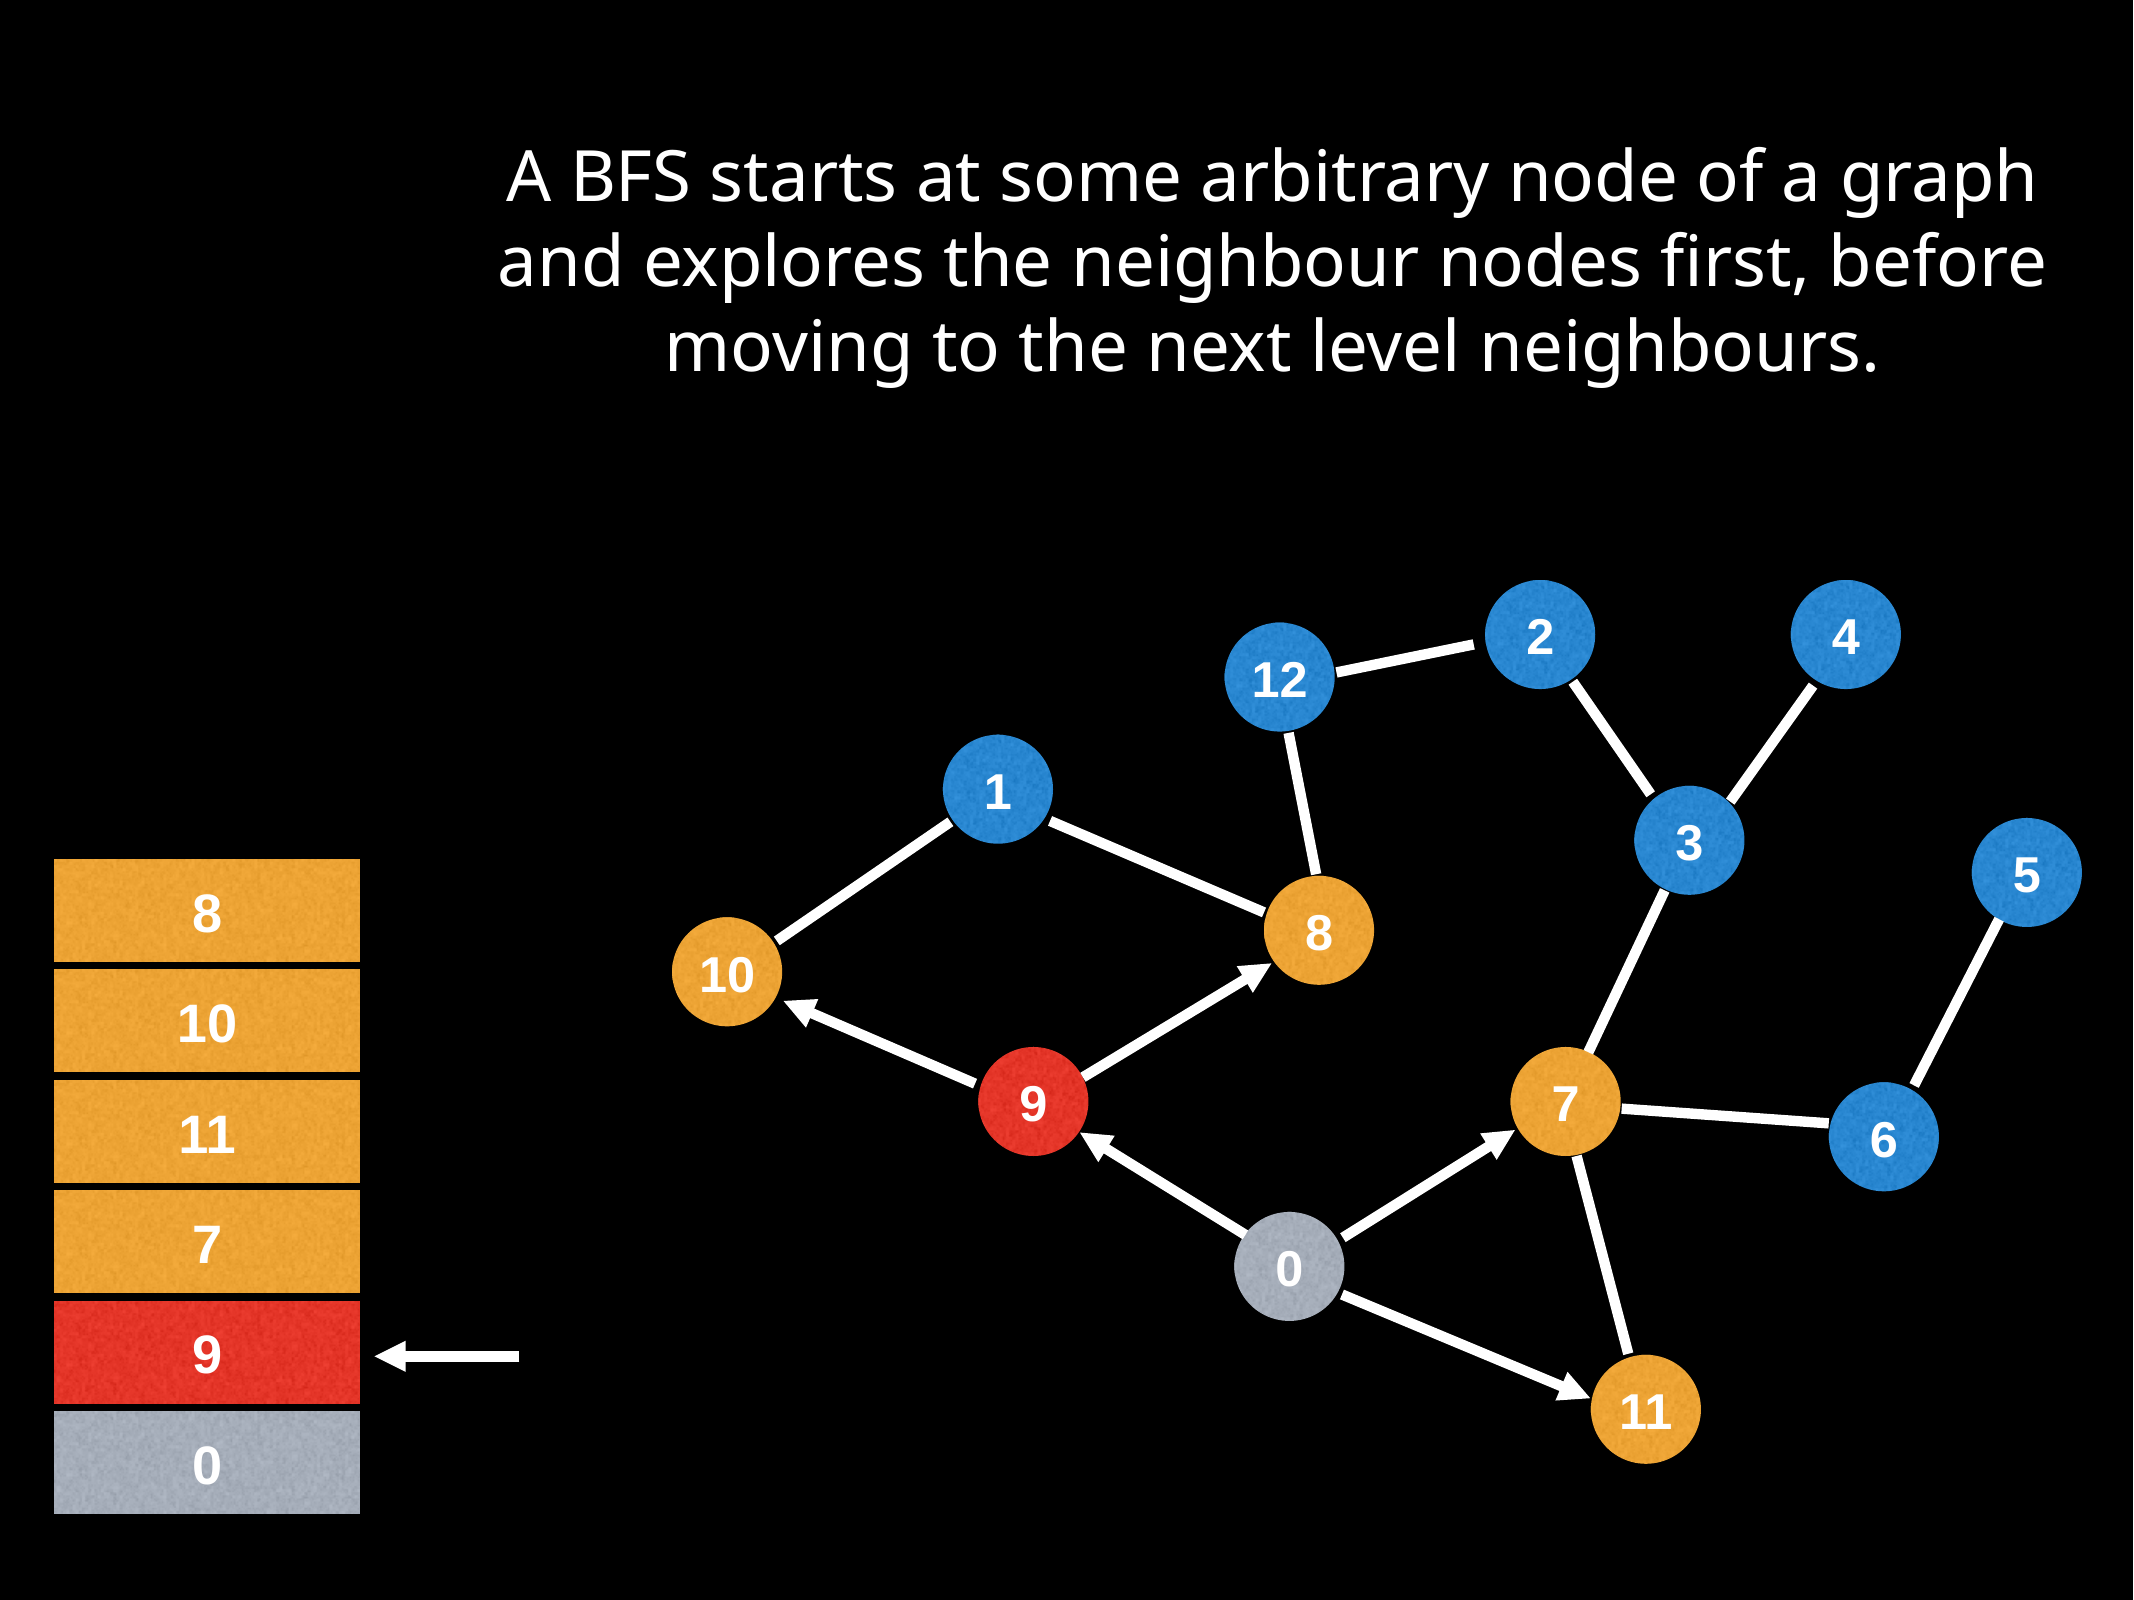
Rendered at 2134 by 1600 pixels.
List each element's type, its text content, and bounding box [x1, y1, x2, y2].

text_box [671, 579, 2083, 1465]
text_box [374, 1350, 520, 1363]
text_box A BFS starts at some arbitrary node of a graph and explores the neighbour nodes first, before moving to the next level neighbours. [455, 122, 2092, 394]
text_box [53, 859, 361, 1514]
